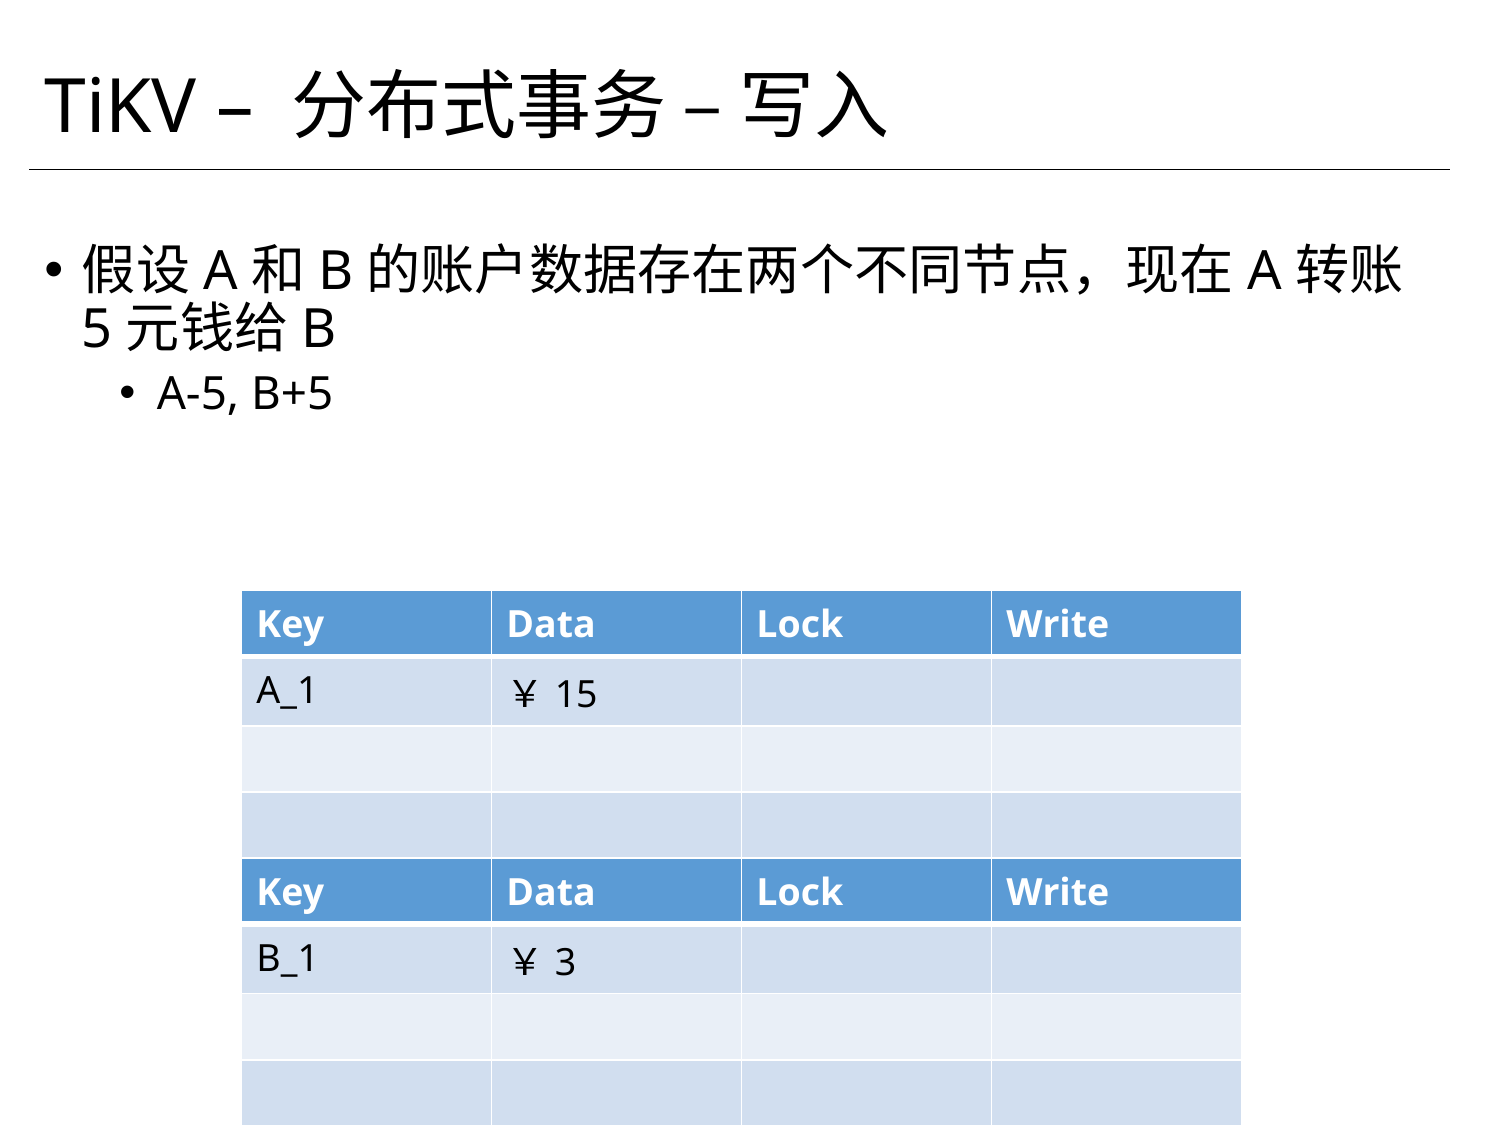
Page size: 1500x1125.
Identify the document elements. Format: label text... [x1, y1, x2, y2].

table_header Write [992, 591, 1241, 654]
table_cell [242, 994, 491, 1059]
table_header Write [992, 859, 1241, 921]
table_cell ￥3 [492, 927, 741, 993]
table_cell ￥15 [492, 659, 741, 725]
table_cell [742, 793, 991, 857]
table_cell [242, 727, 491, 791]
table_cell [992, 659, 1241, 725]
table_cell A_1 [242, 659, 491, 725]
table_header Data [492, 591, 741, 654]
title TiKV – 分布式事务 – 写入 [29, 0, 1324, 218]
table_cell [992, 927, 1241, 993]
table_cell [992, 994, 1241, 1059]
table_header Data [492, 859, 741, 921]
table_header Key [242, 591, 491, 654]
table_cell [492, 793, 741, 857]
table_cell [742, 927, 991, 993]
table_cell [992, 793, 1241, 857]
table_header Key [242, 859, 491, 921]
table_cell [742, 659, 991, 725]
table_cell [492, 1061, 741, 1125]
table_header Lock [742, 591, 991, 654]
table_cell [492, 994, 741, 1059]
table_header Lock [742, 859, 991, 921]
table_cell [992, 727, 1241, 791]
table_cell [992, 1061, 1241, 1125]
table_cell [242, 1061, 491, 1125]
table_cell [742, 994, 991, 1059]
table_cell B_1 [242, 927, 491, 993]
table_cell [242, 793, 491, 857]
table_cell [742, 727, 991, 791]
list 假设A和B的账户数据存在两个不同节点，现在A转账5元钱给B A-5, B+5 [29, 235, 1454, 547]
table_cell [742, 1061, 991, 1125]
table_cell [492, 727, 741, 791]
